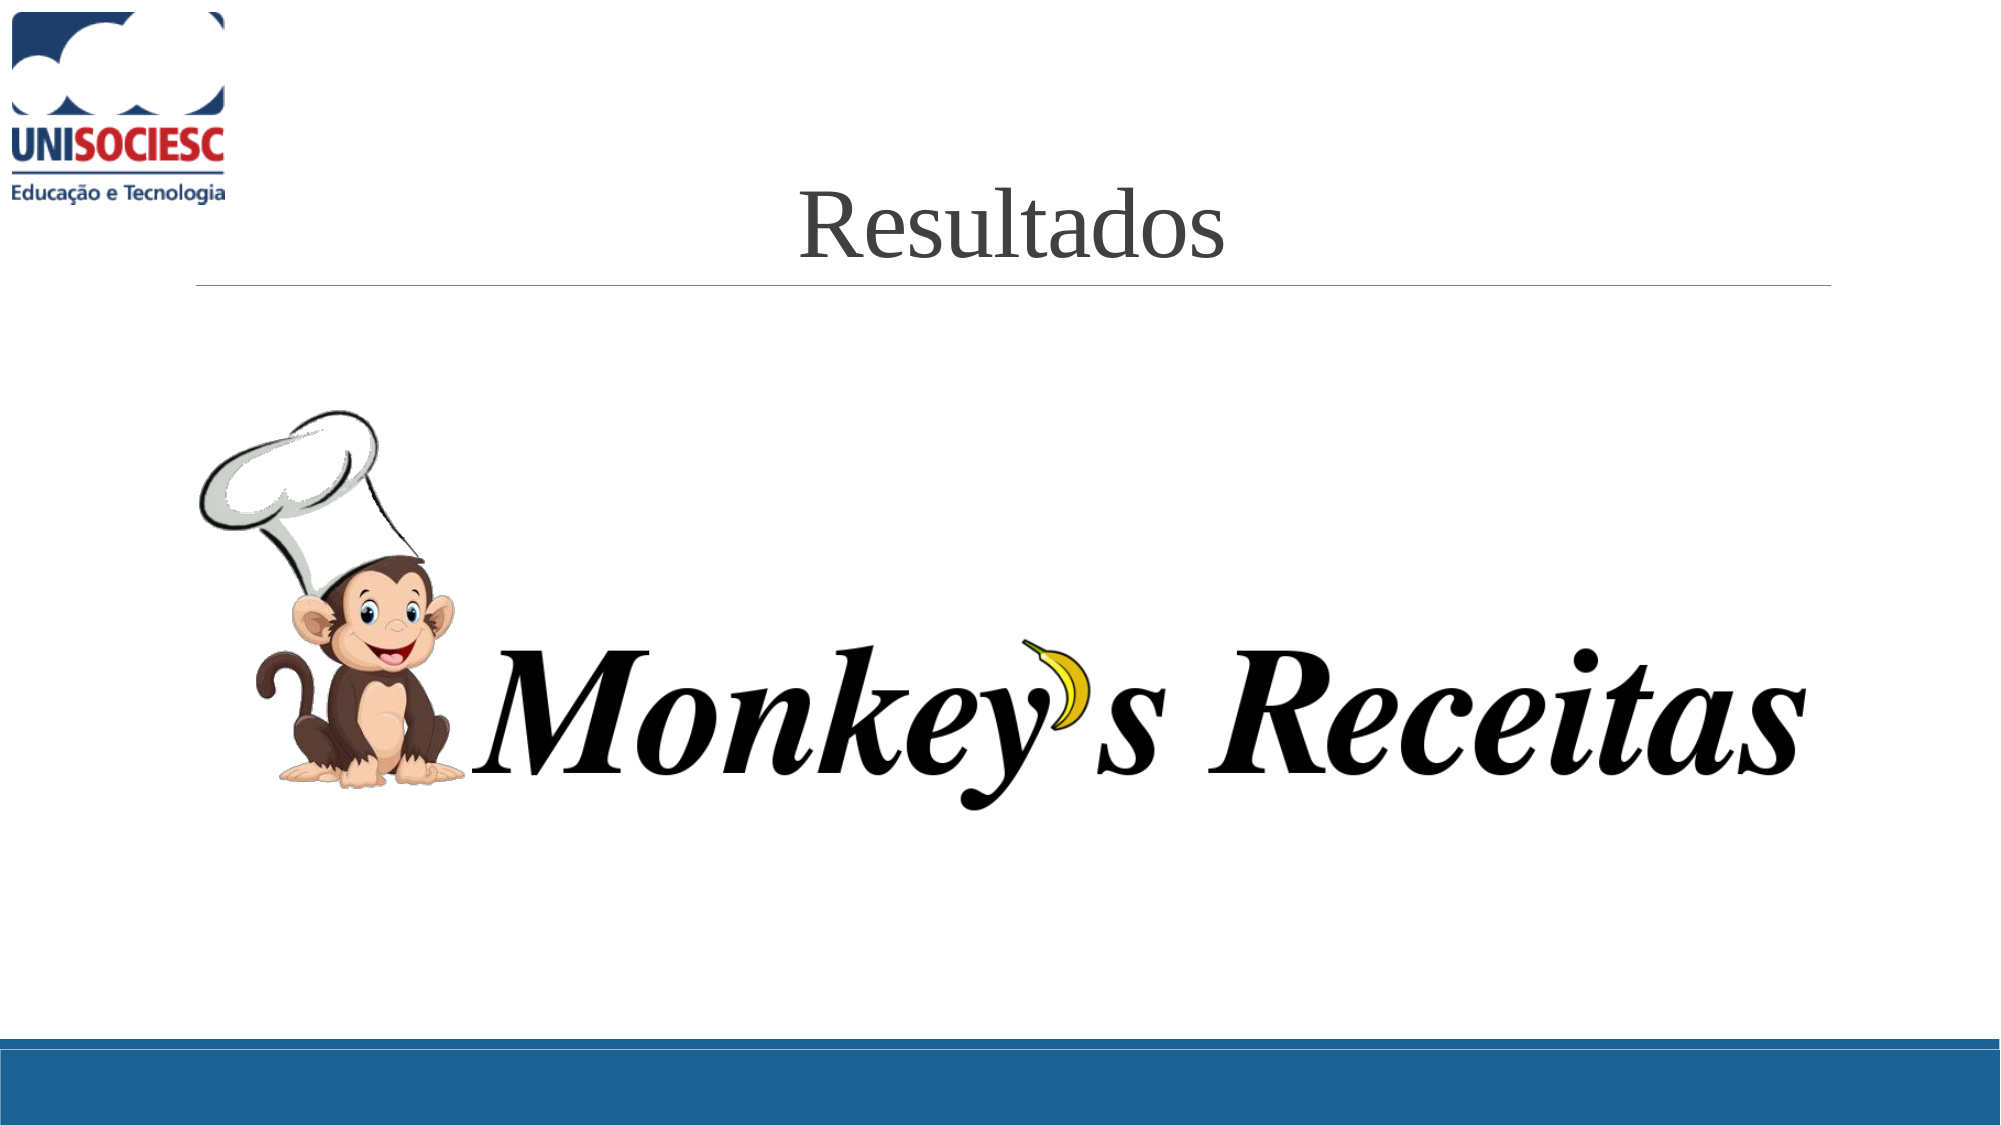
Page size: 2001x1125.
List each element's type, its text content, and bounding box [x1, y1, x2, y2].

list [11, 11, 226, 206]
picture [186, 318, 1838, 870]
title Resultados [194, 47, 1831, 285]
